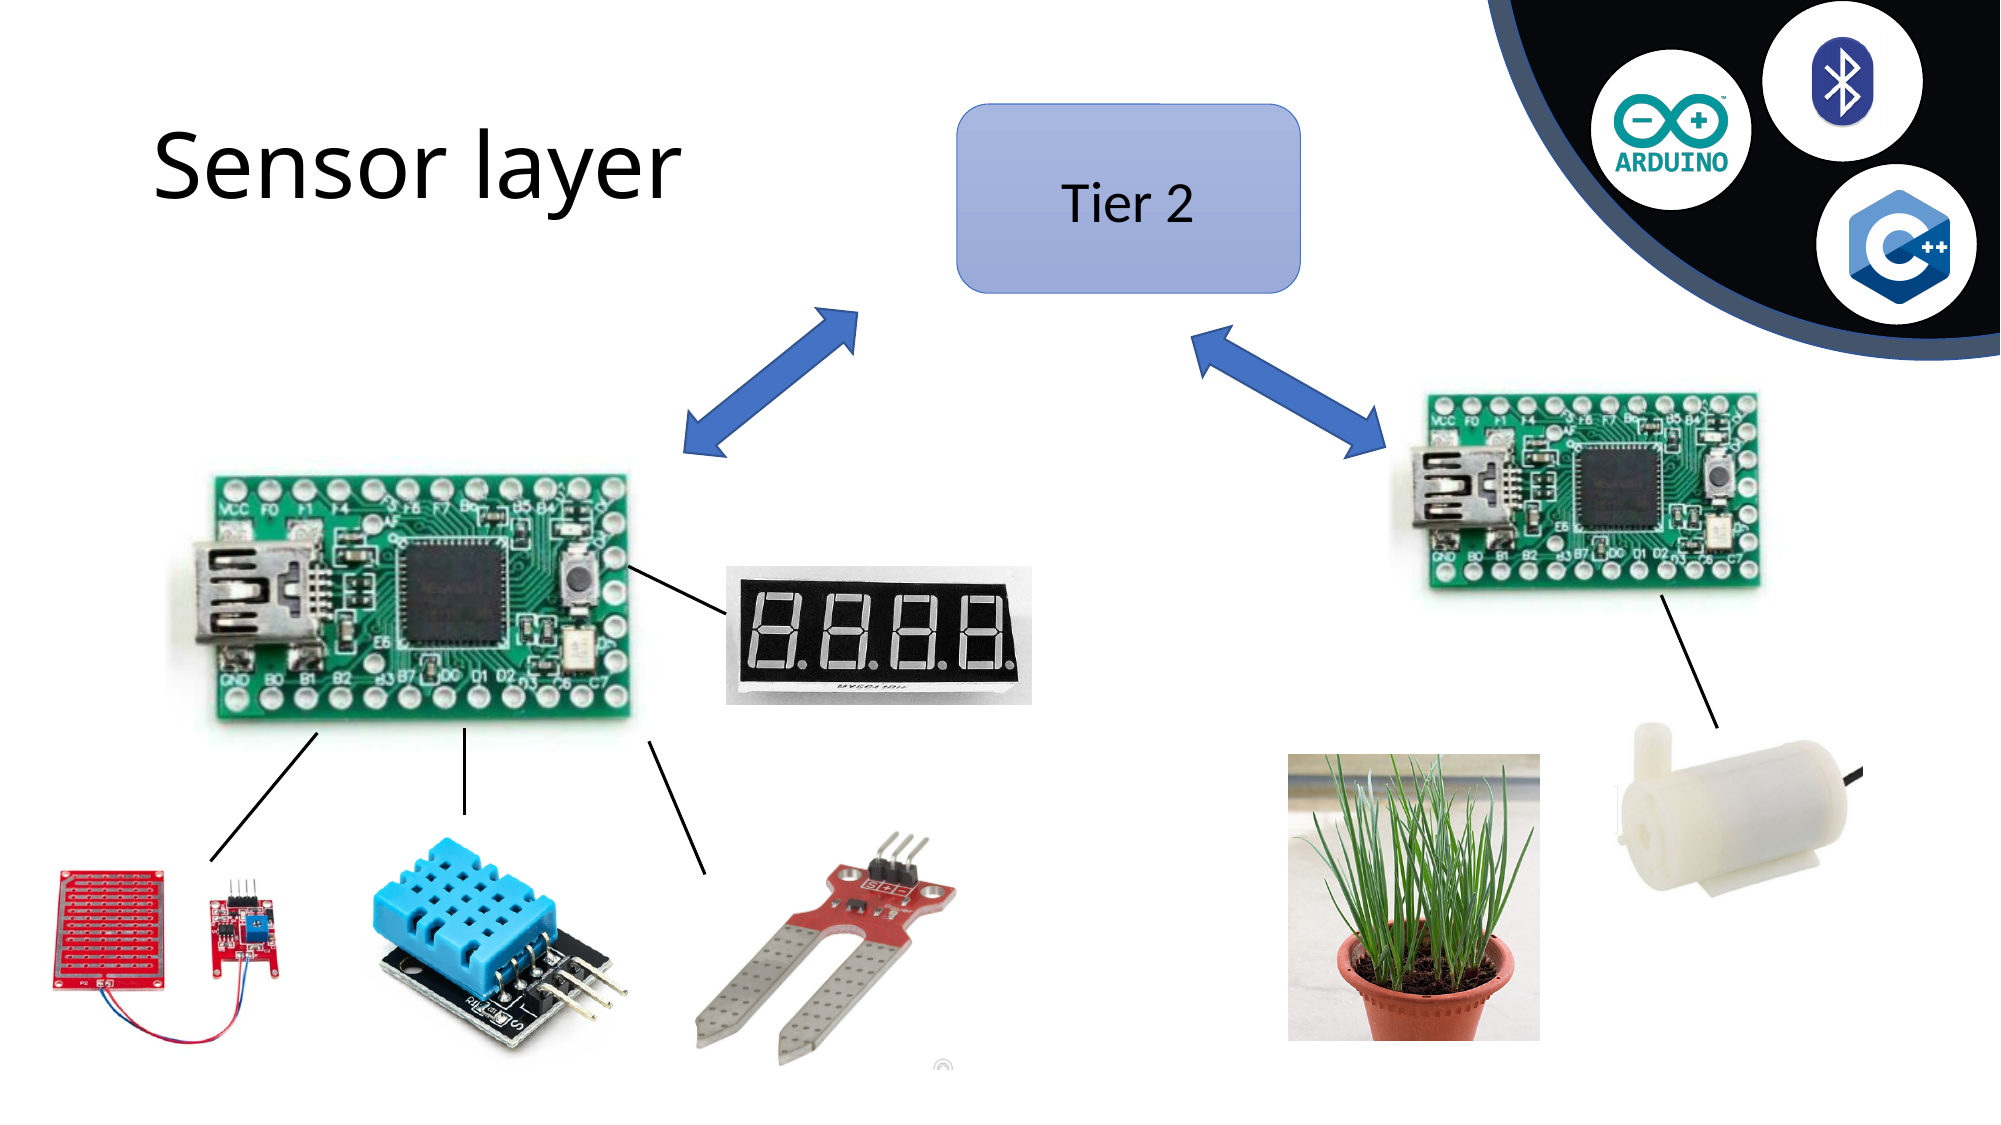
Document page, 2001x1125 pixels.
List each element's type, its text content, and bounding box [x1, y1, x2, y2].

picture [165, 438, 684, 752]
picture [1288, 754, 1540, 1041]
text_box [628, 566, 727, 614]
picture [692, 814, 957, 1070]
picture [1614, 684, 1863, 913]
text_box Tier 2 [956, 103, 1301, 294]
text_box [684, 306, 859, 458]
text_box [210, 732, 318, 862]
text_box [1661, 595, 1718, 729]
title Sensor layer [137, 59, 1479, 278]
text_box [1761, 0, 1924, 163]
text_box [1815, 162, 1978, 326]
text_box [1479, 0, 2000, 360]
picture [338, 798, 648, 1070]
picture [726, 566, 1032, 705]
picture [1388, 364, 1803, 614]
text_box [648, 741, 705, 875]
text_box [1190, 324, 1387, 460]
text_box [1589, 48, 1753, 212]
picture [36, 847, 294, 1066]
